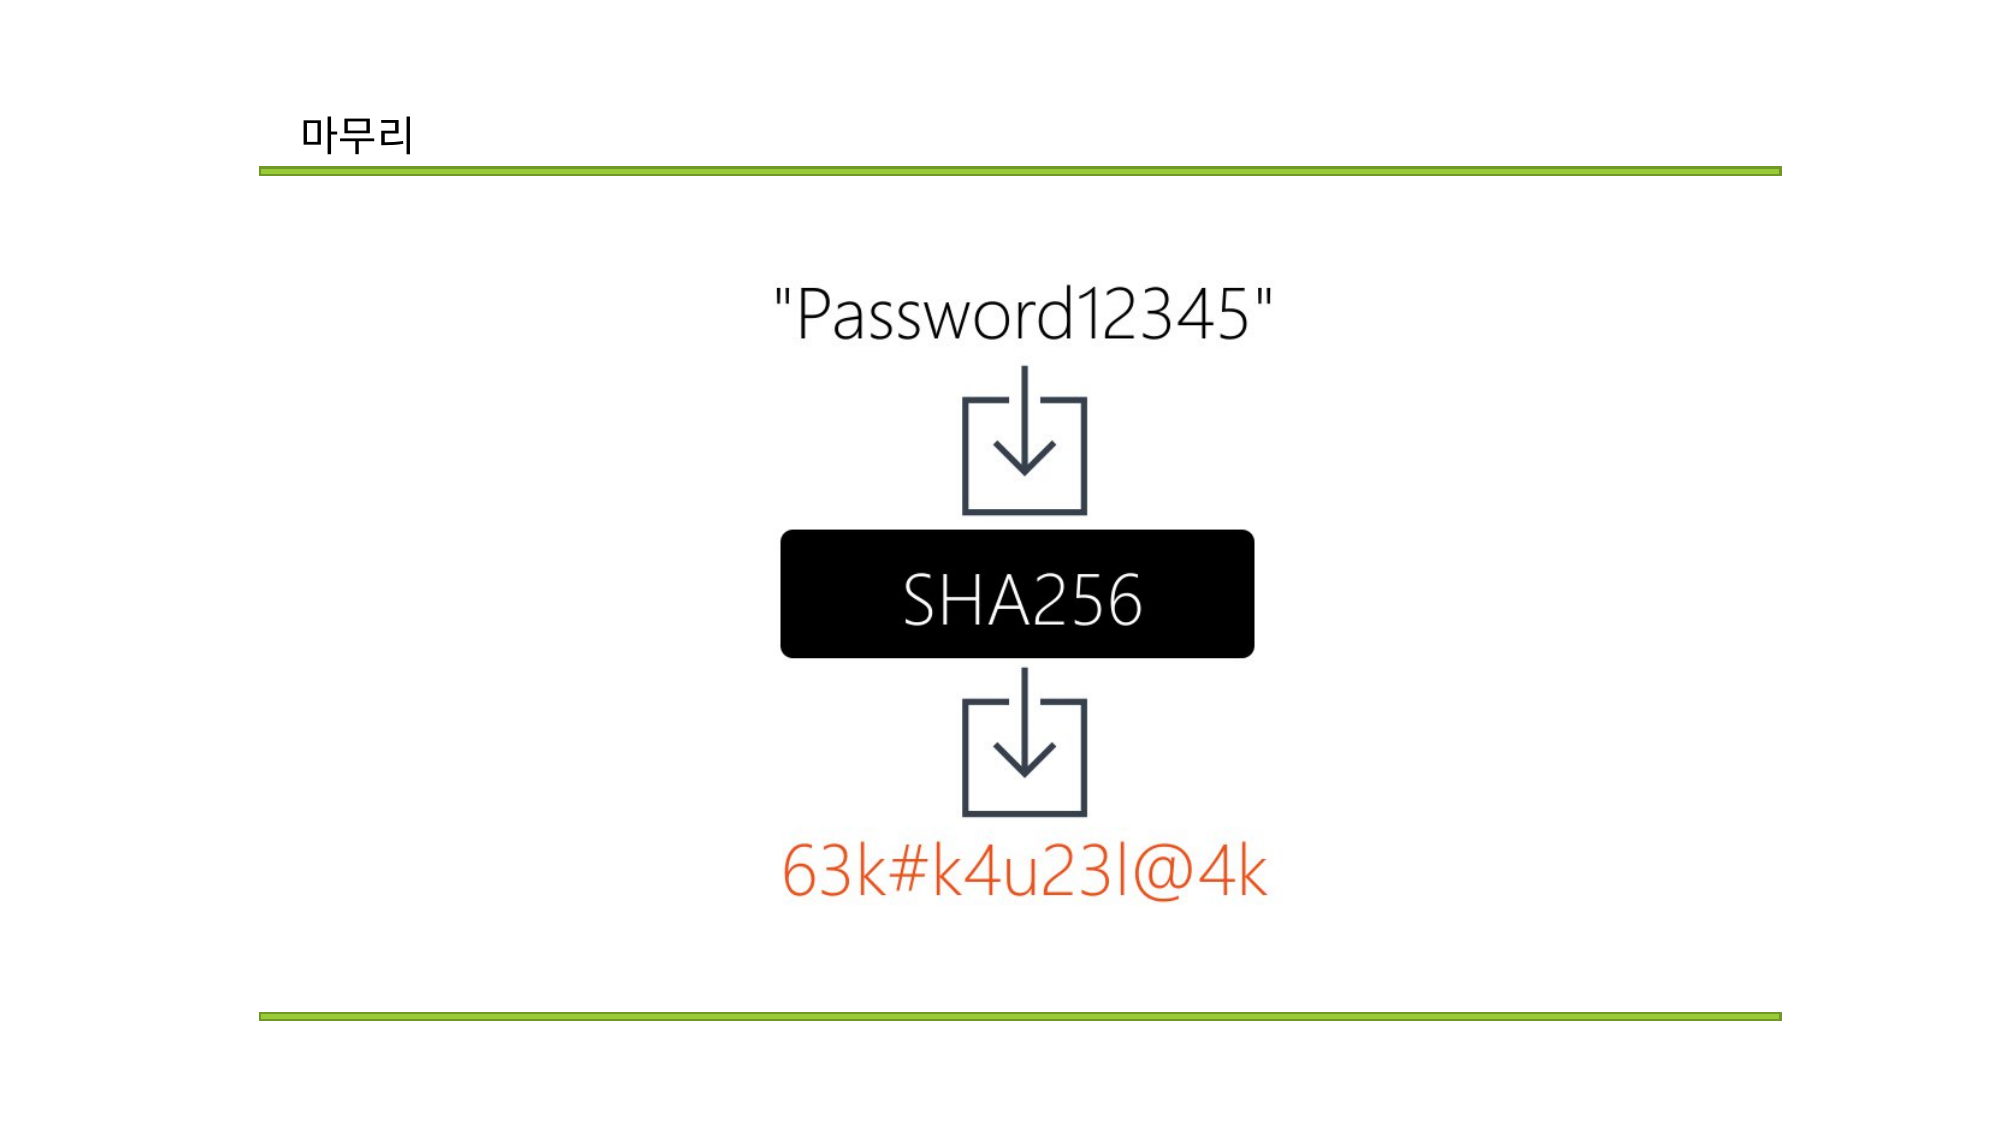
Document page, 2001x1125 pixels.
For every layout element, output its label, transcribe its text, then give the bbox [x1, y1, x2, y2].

picture [706, 270, 1334, 918]
text_box [259, 166, 1782, 176]
text_box 마무리 [285, 101, 431, 167]
text_box [259, 1012, 1782, 1021]
